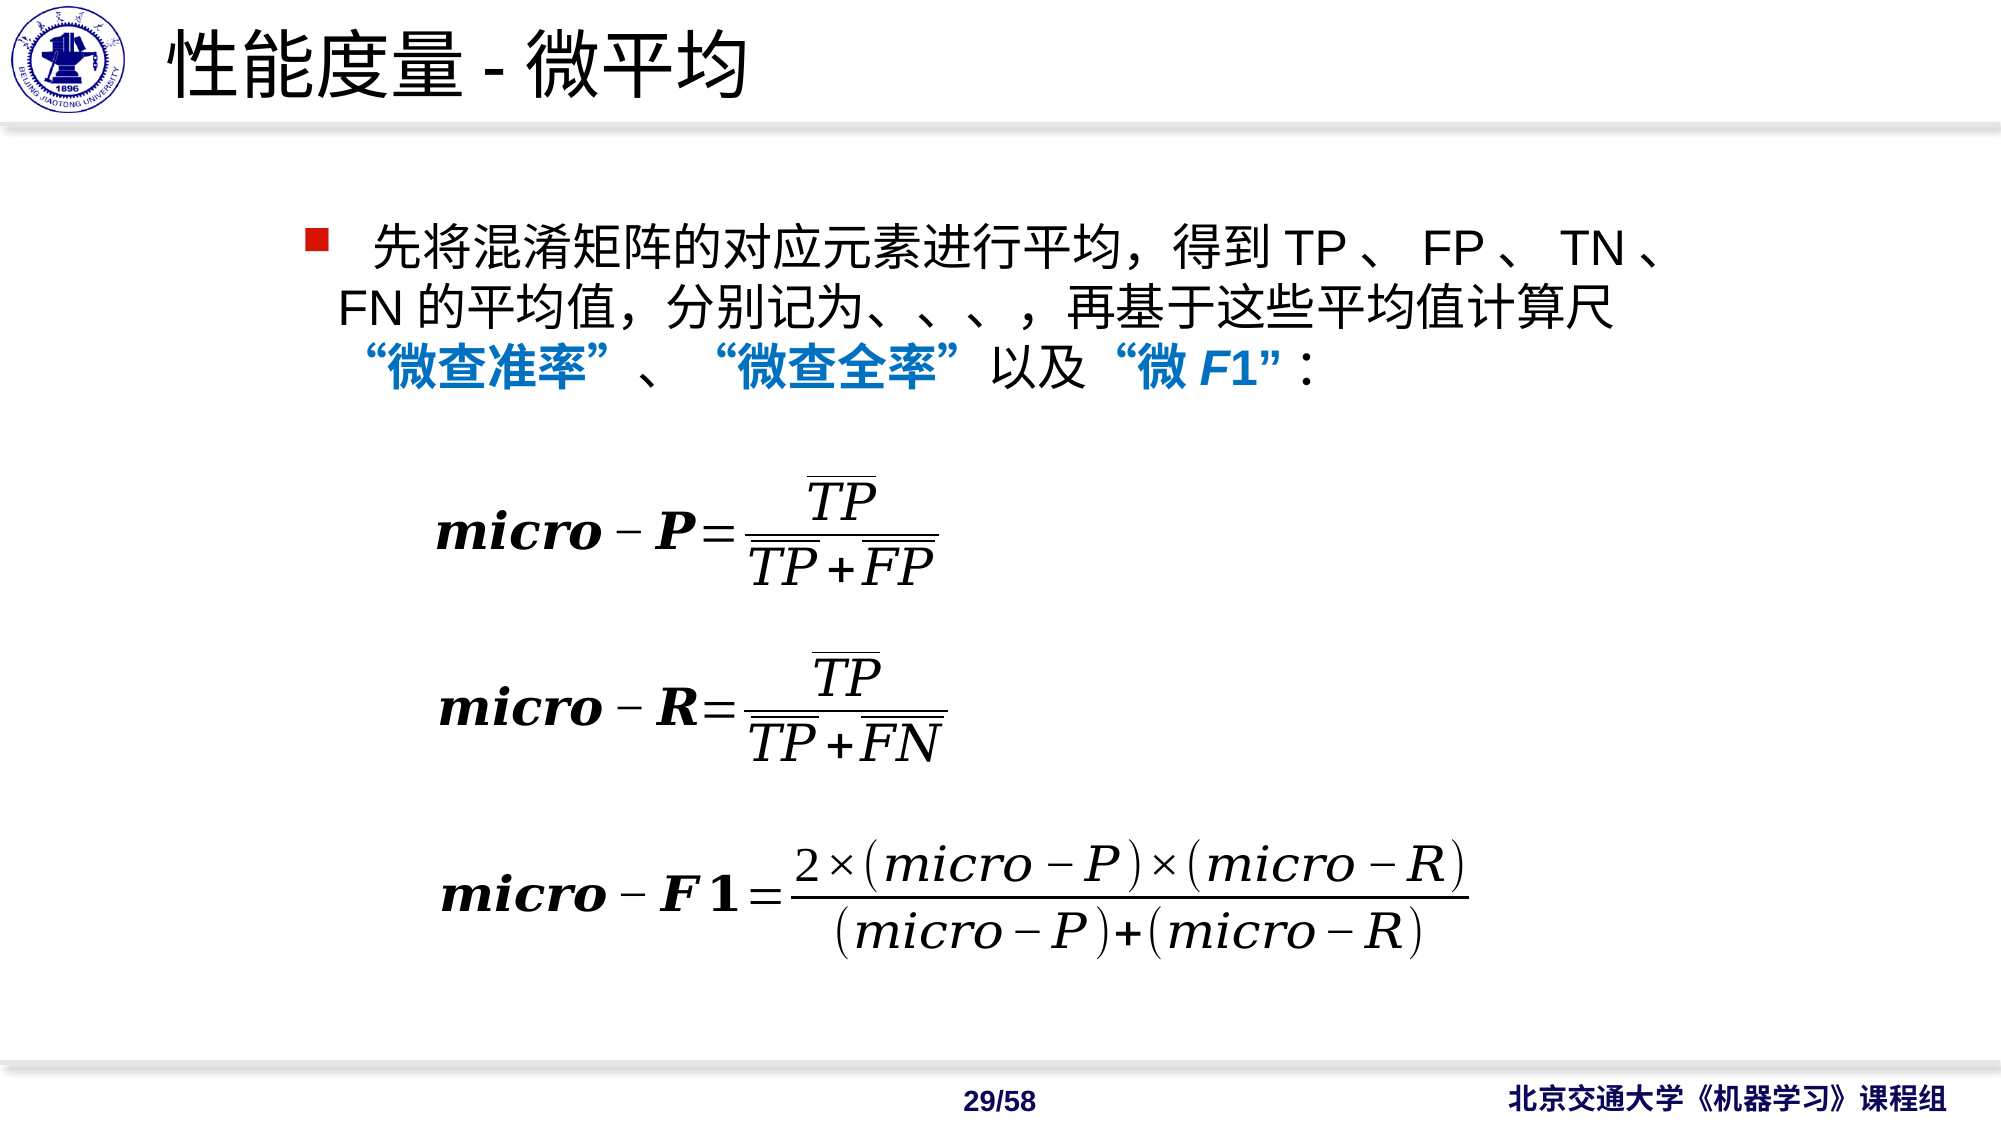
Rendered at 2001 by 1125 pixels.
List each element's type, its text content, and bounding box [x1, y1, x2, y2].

title 性能度量-微平均 [150, 5, 1444, 134]
picture [11, 6, 125, 113]
